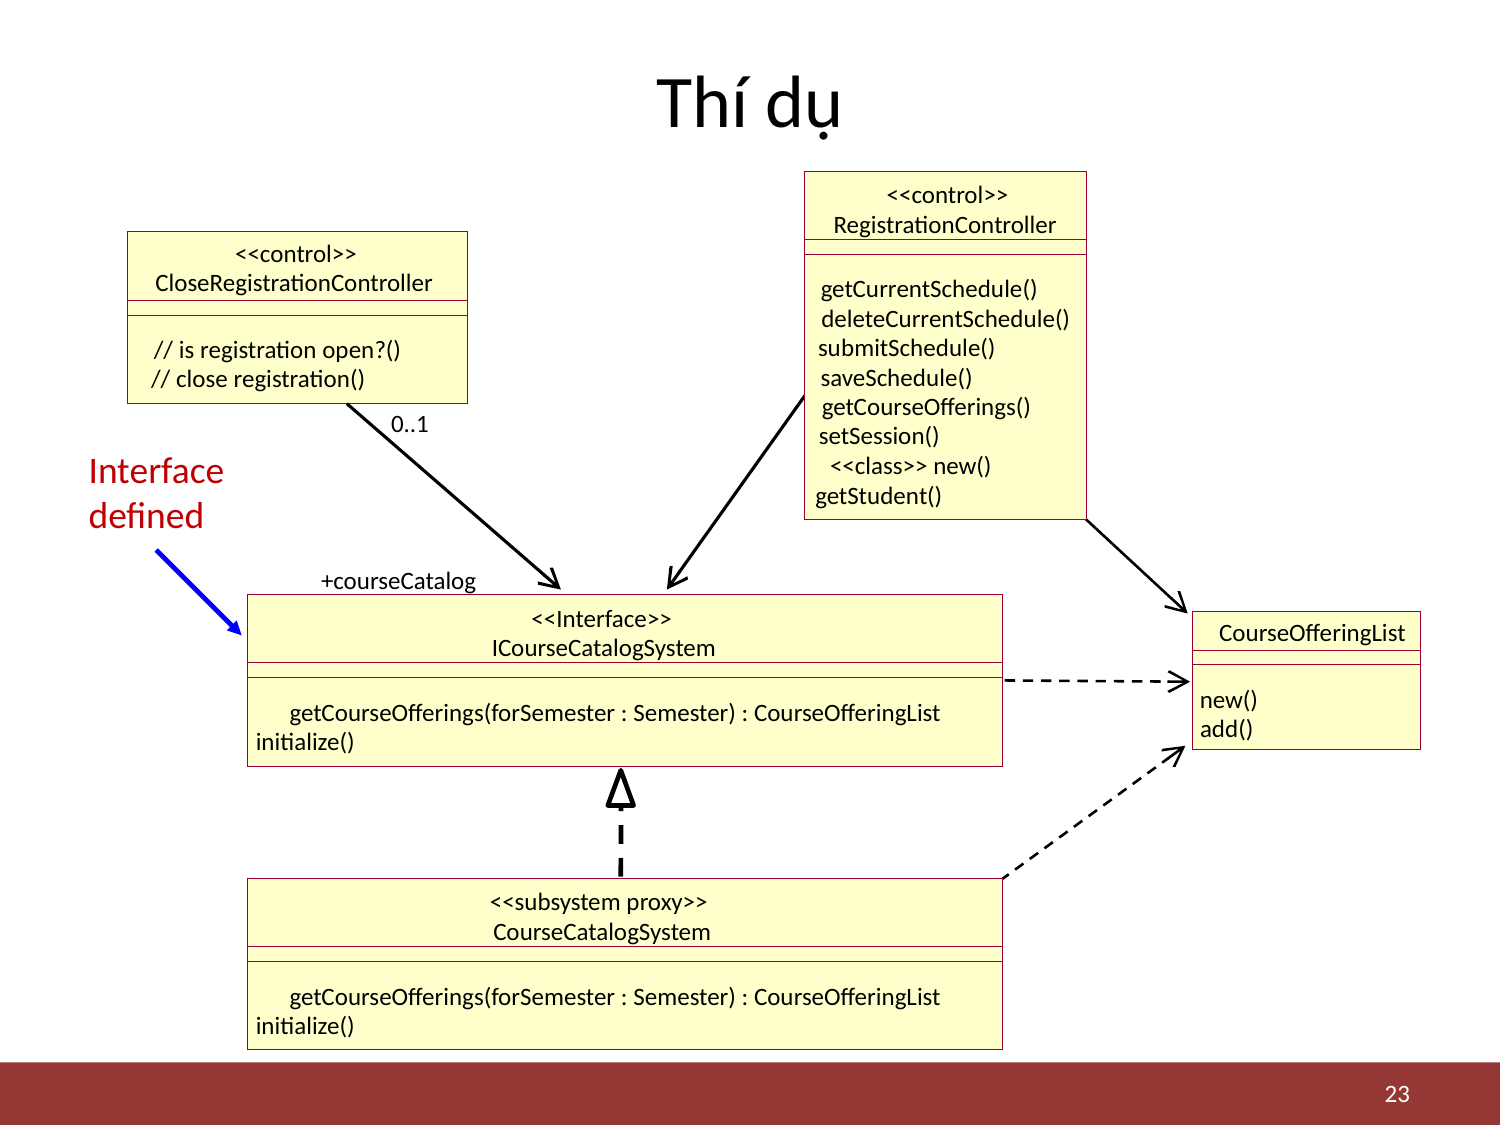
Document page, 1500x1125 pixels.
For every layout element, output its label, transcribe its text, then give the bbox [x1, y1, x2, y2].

text_box CourseOfferingList [1219, 616, 1407, 647]
text_box initialize() [255, 725, 356, 756]
text_box deleteCurrentSchedule() [821, 302, 1071, 332]
text_box [156, 549, 242, 636]
text_box <<control>> [235, 237, 358, 268]
text_box [804, 171, 1087, 239]
text_box [346, 403, 561, 590]
text_box // close registration() [151, 363, 366, 394]
text_box [1192, 650, 1421, 664]
text_box [666, 396, 804, 590]
text_box RegistrationController [833, 208, 1058, 238]
text_box getCourseOfferings(forSemester : Semester) : CourseOfferingList [289, 979, 943, 1010]
text_box [1086, 520, 1188, 614]
text_box 0..1 [391, 407, 430, 438]
text_box [127, 231, 468, 300]
title Thí dụ [75, 45, 1425, 150]
text_box <<control>> [886, 178, 1009, 209]
text_box CloseRegistrationController [155, 266, 434, 297]
text_box [1192, 611, 1421, 650]
text_box [804, 254, 1087, 520]
text_box getCourseOfferings(forSemester : Semester) : CourseOfferingList [289, 696, 943, 726]
text_box CourseCatalogSystem [493, 915, 712, 946]
slide_number 23 [1074, 1072, 1425, 1113]
text_box [247, 878, 1003, 946]
text_box <<subsystem proxy>> [489, 885, 709, 916]
text_box getCurrentSchedule() [820, 272, 1038, 303]
text_box [1160, 745, 1186, 769]
text_box [1192, 664, 1421, 750]
text_box // is registration open?() [153, 333, 402, 364]
text_box <<class>> new() [829, 449, 992, 480]
text_box saveSchedule() [820, 361, 973, 392]
text_box [247, 677, 1003, 767]
text_box ICourseCatalogSystem [491, 631, 717, 662]
text_box [607, 770, 634, 806]
text_box setSession() [819, 420, 941, 450]
text_box [247, 662, 1003, 677]
text_box +courseCatalog [321, 564, 477, 595]
text_box getStudent() [815, 479, 943, 510]
text_box [127, 315, 468, 404]
text_box submitSchedule() [818, 331, 997, 362]
text_box [247, 594, 1003, 662]
text_box add() [1200, 712, 1254, 743]
text_box [127, 300, 468, 315]
text_box [804, 239, 1087, 254]
text_box Interface defined [70, 437, 261, 542]
text_box [247, 946, 1003, 961]
text_box <<Interface>> [531, 602, 673, 632]
text_box [247, 961, 1003, 1050]
text_box initialize() [255, 1009, 356, 1040]
text_box new() [1199, 683, 1259, 714]
text_box getCourseOfferings() [821, 390, 1032, 421]
text_box [1160, 670, 1191, 693]
